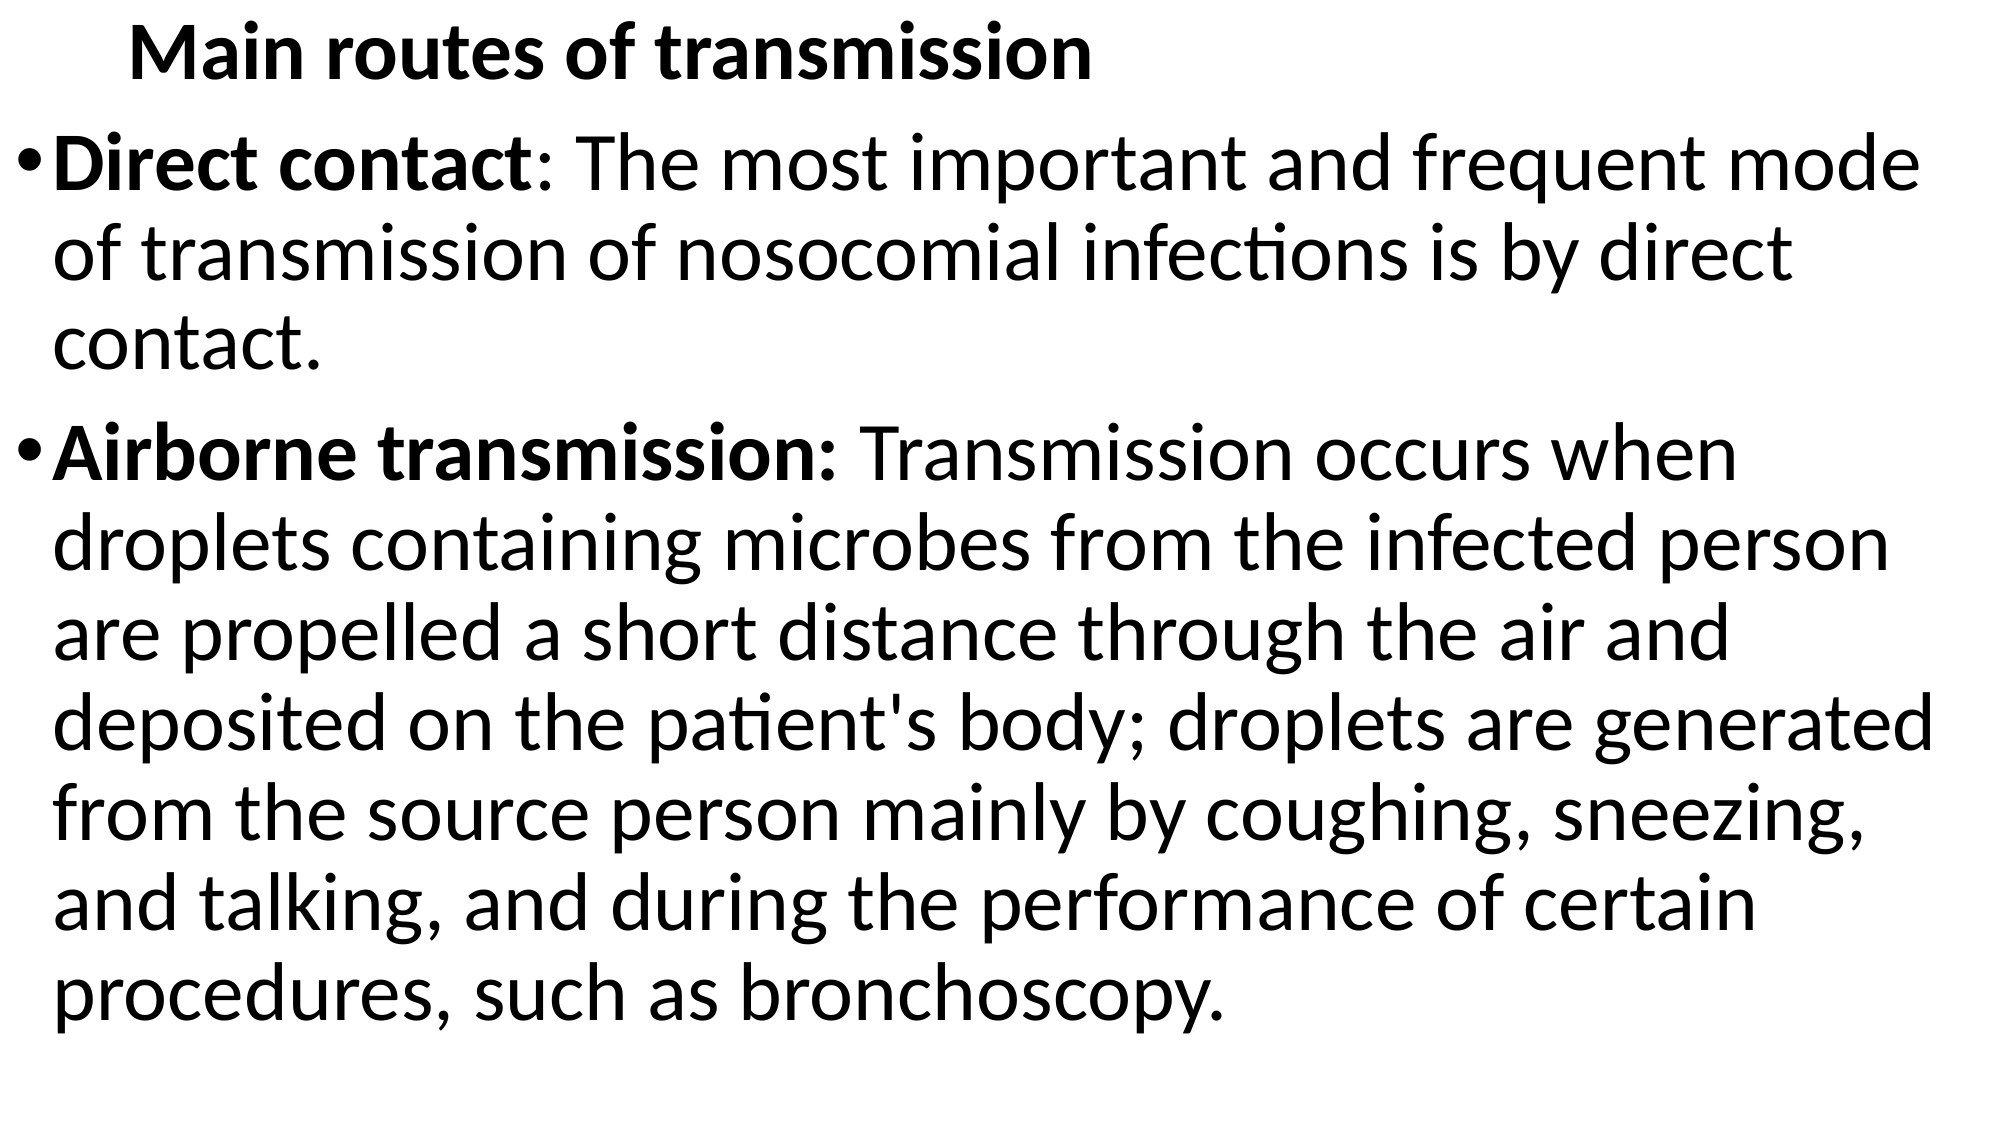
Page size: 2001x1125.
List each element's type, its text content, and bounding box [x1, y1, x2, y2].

list Main routes of transmission Direct contact: The most important and frequent mode of transmission of nosocomial infections is by direct contact. Airborne transmission: Transmission occurs when droplets containing microbes from the infected person are propelled a short distance through the air and deposited on the patient's body; droplets are generated from the source person mainly by coughing, sneezing, and talking, and during the performance of certain procedures, such as bronchoscopy. [0, 0, 2000, 1125]
